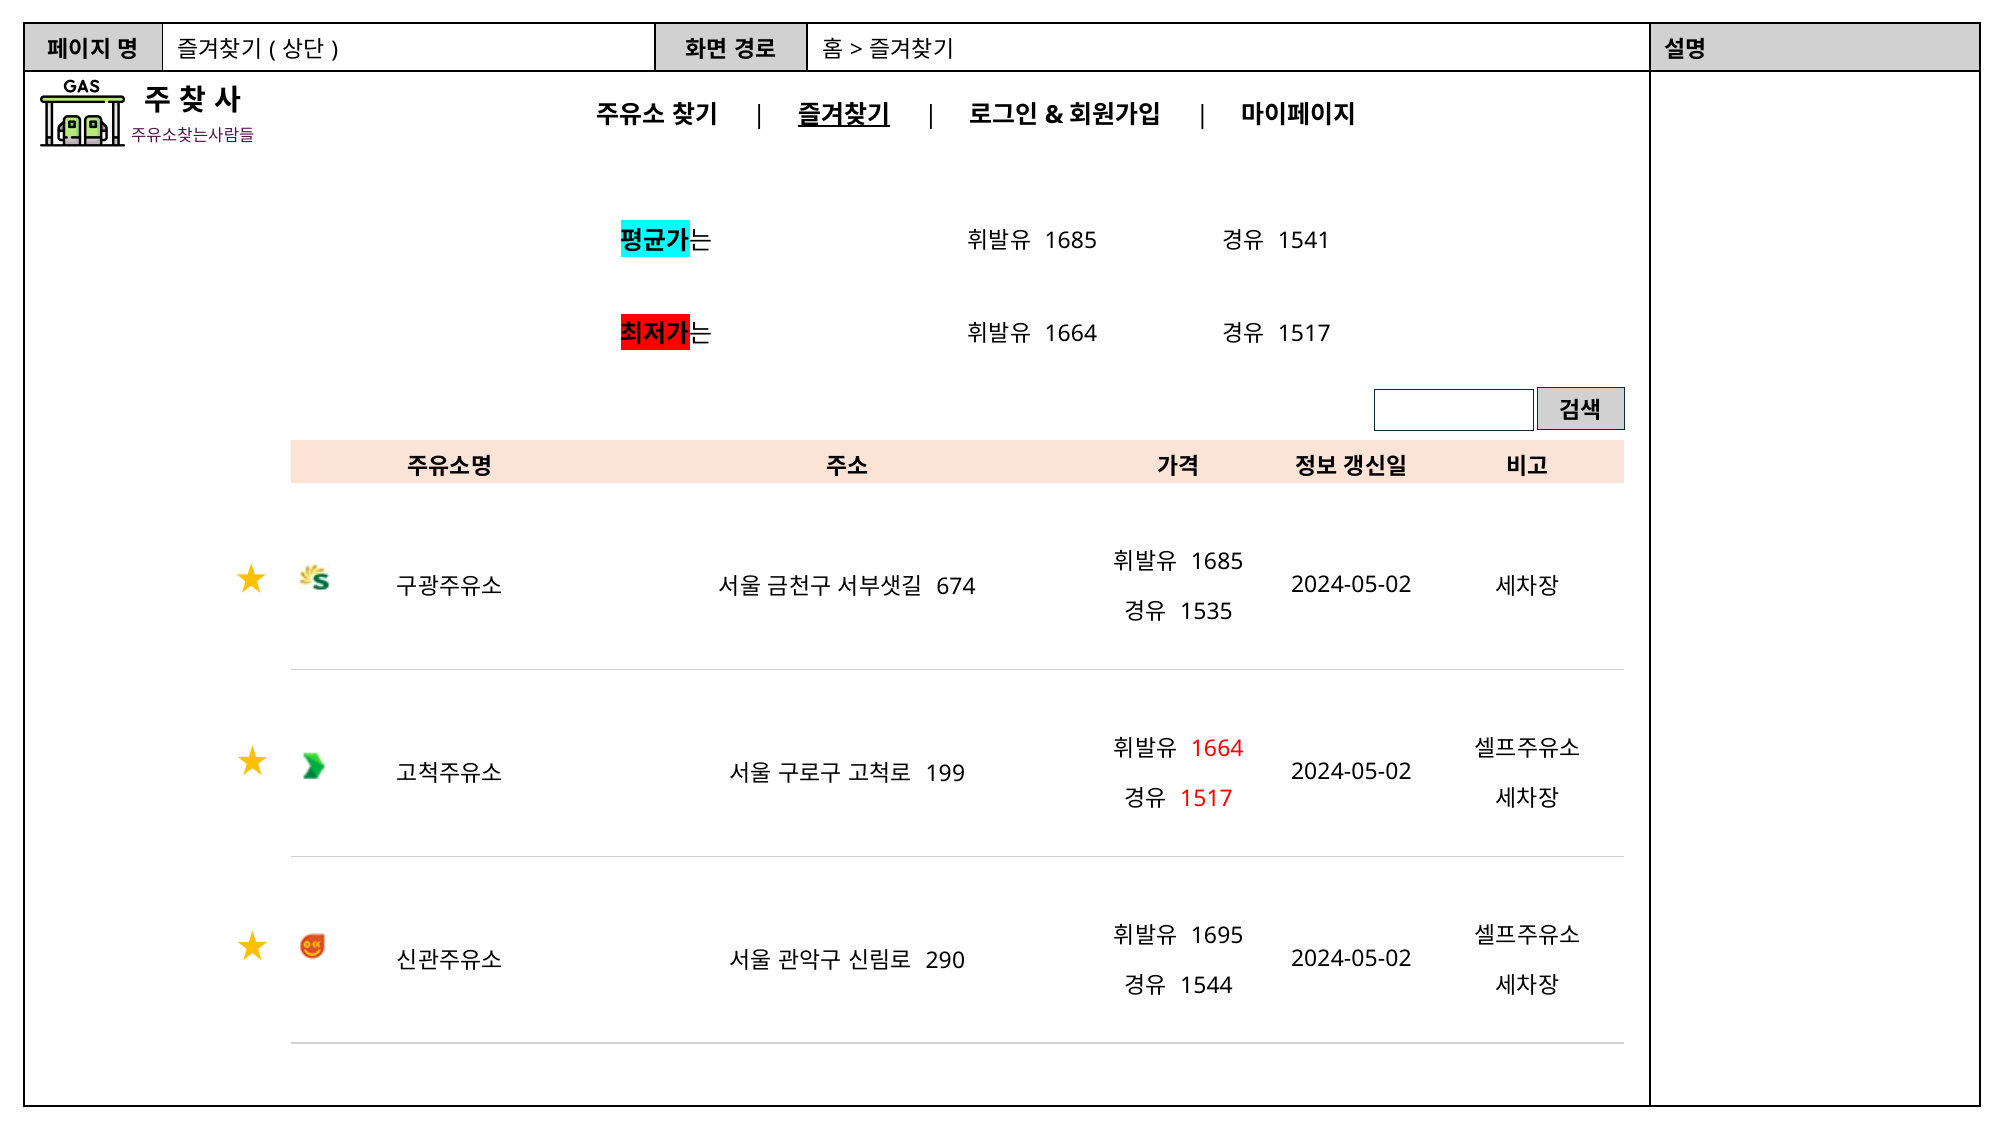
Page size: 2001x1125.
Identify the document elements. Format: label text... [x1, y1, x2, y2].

picture [290, 560, 332, 594]
table_cell 셀프주유소 세차장 [1431, 670, 1624, 856]
picture [290, 924, 336, 966]
table_header 즐겨찾기(상단) [163, 24, 654, 70]
table_cell 2024-05-02 [1272, 483, 1431, 669]
table_cell 세차장 [1431, 483, 1624, 669]
table_cell 서울 구로구 고척로 199 [609, 670, 1086, 856]
text_box 주유소찾는사람들 [125, 116, 289, 152]
table_cell 경유 1517 [1155, 285, 1398, 378]
table_header 주유소명 [291, 440, 609, 483]
table_cell 서울 금천구 서부샛길 674 [609, 483, 1086, 669]
table_header 설명 [1651, 24, 1979, 70]
table_header 홈>즐겨찾기 [808, 24, 1649, 70]
table_cell 2024-05-02 [1272, 670, 1431, 856]
table_cell [1651, 72, 1979, 1105]
text_box [233, 740, 272, 780]
table_cell 휘발유 1664 경유 1517 [1086, 670, 1272, 856]
table_cell 최저가는 [423, 285, 911, 378]
table_cell 휘발유 1664 [911, 285, 1155, 378]
table_cell 휘발유 1685 경유 1535 [1086, 483, 1272, 669]
text_box [233, 925, 272, 965]
picture [40, 70, 125, 156]
picture [287, 745, 332, 784]
text_box [231, 557, 271, 597]
table_header 경유 1541 [1155, 192, 1398, 285]
table_cell [25, 72, 1649, 1105]
table_cell 구광주유소 [291, 483, 609, 669]
table_header 정보 갱신일 [1272, 440, 1431, 483]
table_cell 셀프주유소 세차장 [1431, 857, 1624, 1042]
table_header 페이지 명 [25, 24, 162, 70]
table_header 가격 [1086, 440, 1272, 483]
text_box 주유소 찾기 | 즐겨찾기 | 로그인&회원가입 | 마이페이지 [328, 90, 1625, 136]
table_header 평균가는 [423, 192, 911, 285]
table_header 휘발유 1685 [911, 192, 1155, 285]
text_box [1374, 389, 1534, 431]
table_header 비고 [1431, 440, 1624, 483]
table_header 화면 경로 [656, 24, 806, 70]
table_cell 고척주유소 [291, 670, 609, 856]
table_cell 신관주유소 [291, 857, 609, 1042]
text_box 검색 [1537, 387, 1625, 430]
text_box 주 찾 사 [125, 73, 329, 124]
table_header 주소 [609, 440, 1086, 483]
table_cell 휘발유 1695 경유 1544 [1086, 857, 1272, 1042]
table_cell 2024-05-02 [1272, 857, 1431, 1042]
table_cell 서울 관악구 신림로 290 [609, 857, 1086, 1042]
